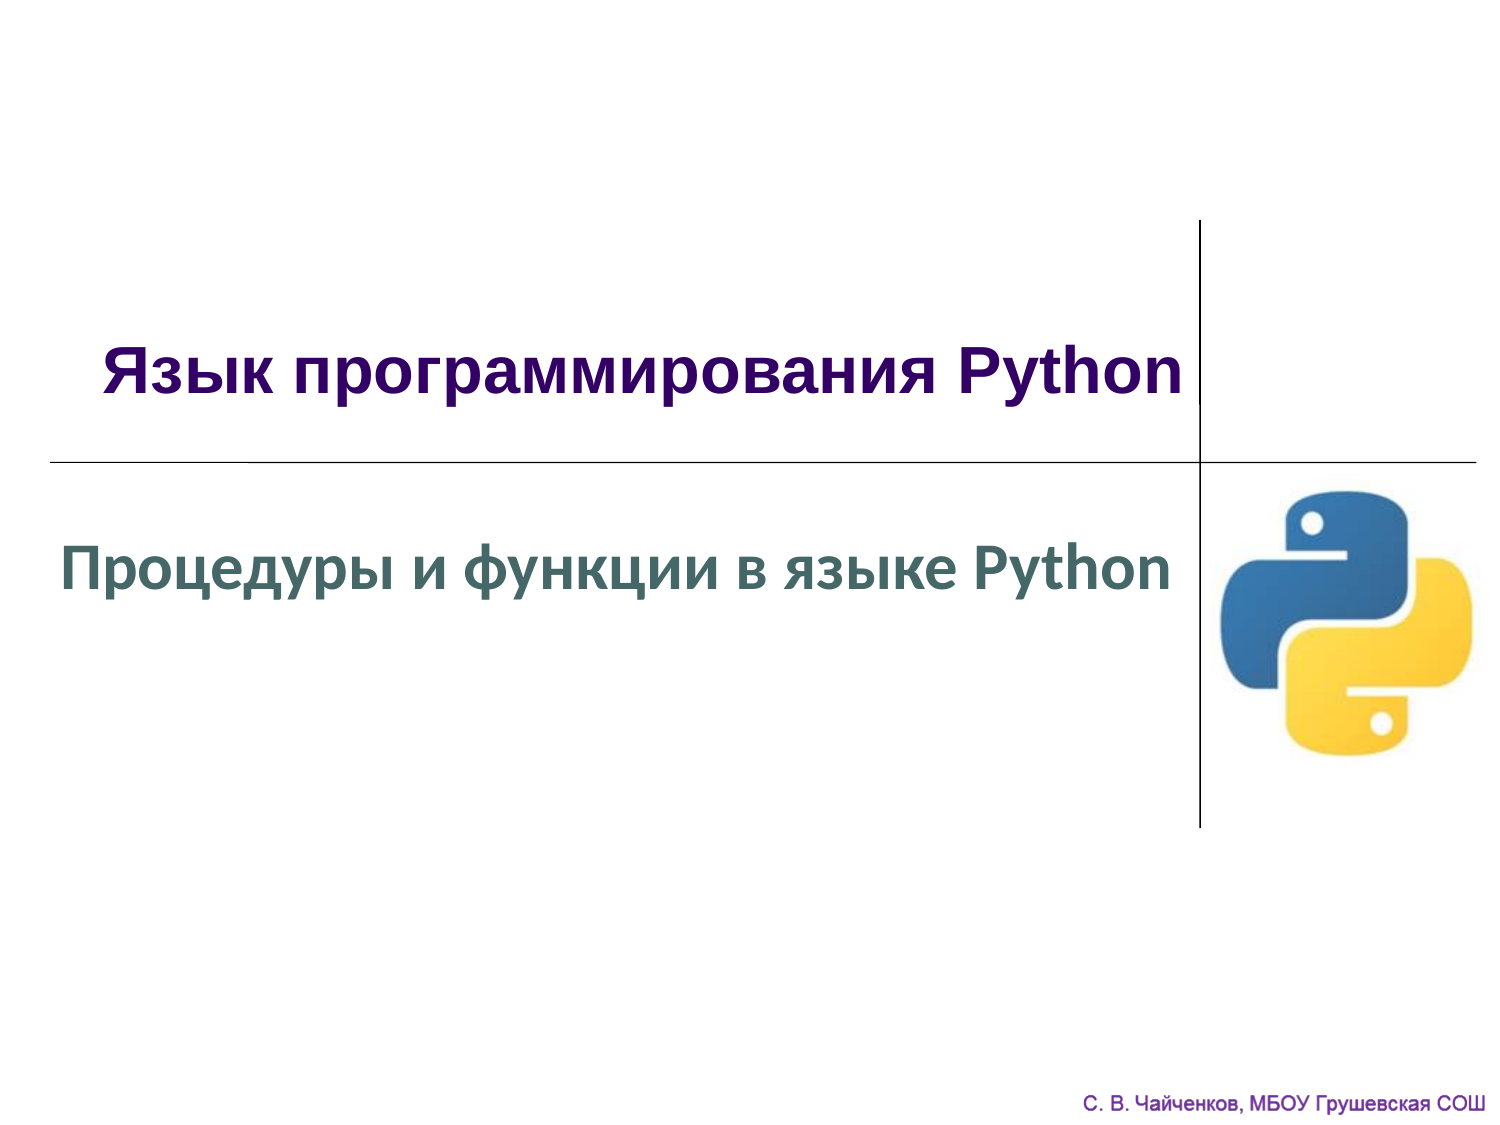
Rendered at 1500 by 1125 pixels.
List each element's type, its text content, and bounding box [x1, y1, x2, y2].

title Язык программирования Python [23, 261, 1199, 415]
picture [1057, 1082, 1500, 1125]
picture [1210, 479, 1481, 772]
subtitle Процедуры и функции в языке Python [0, 515, 1188, 726]
